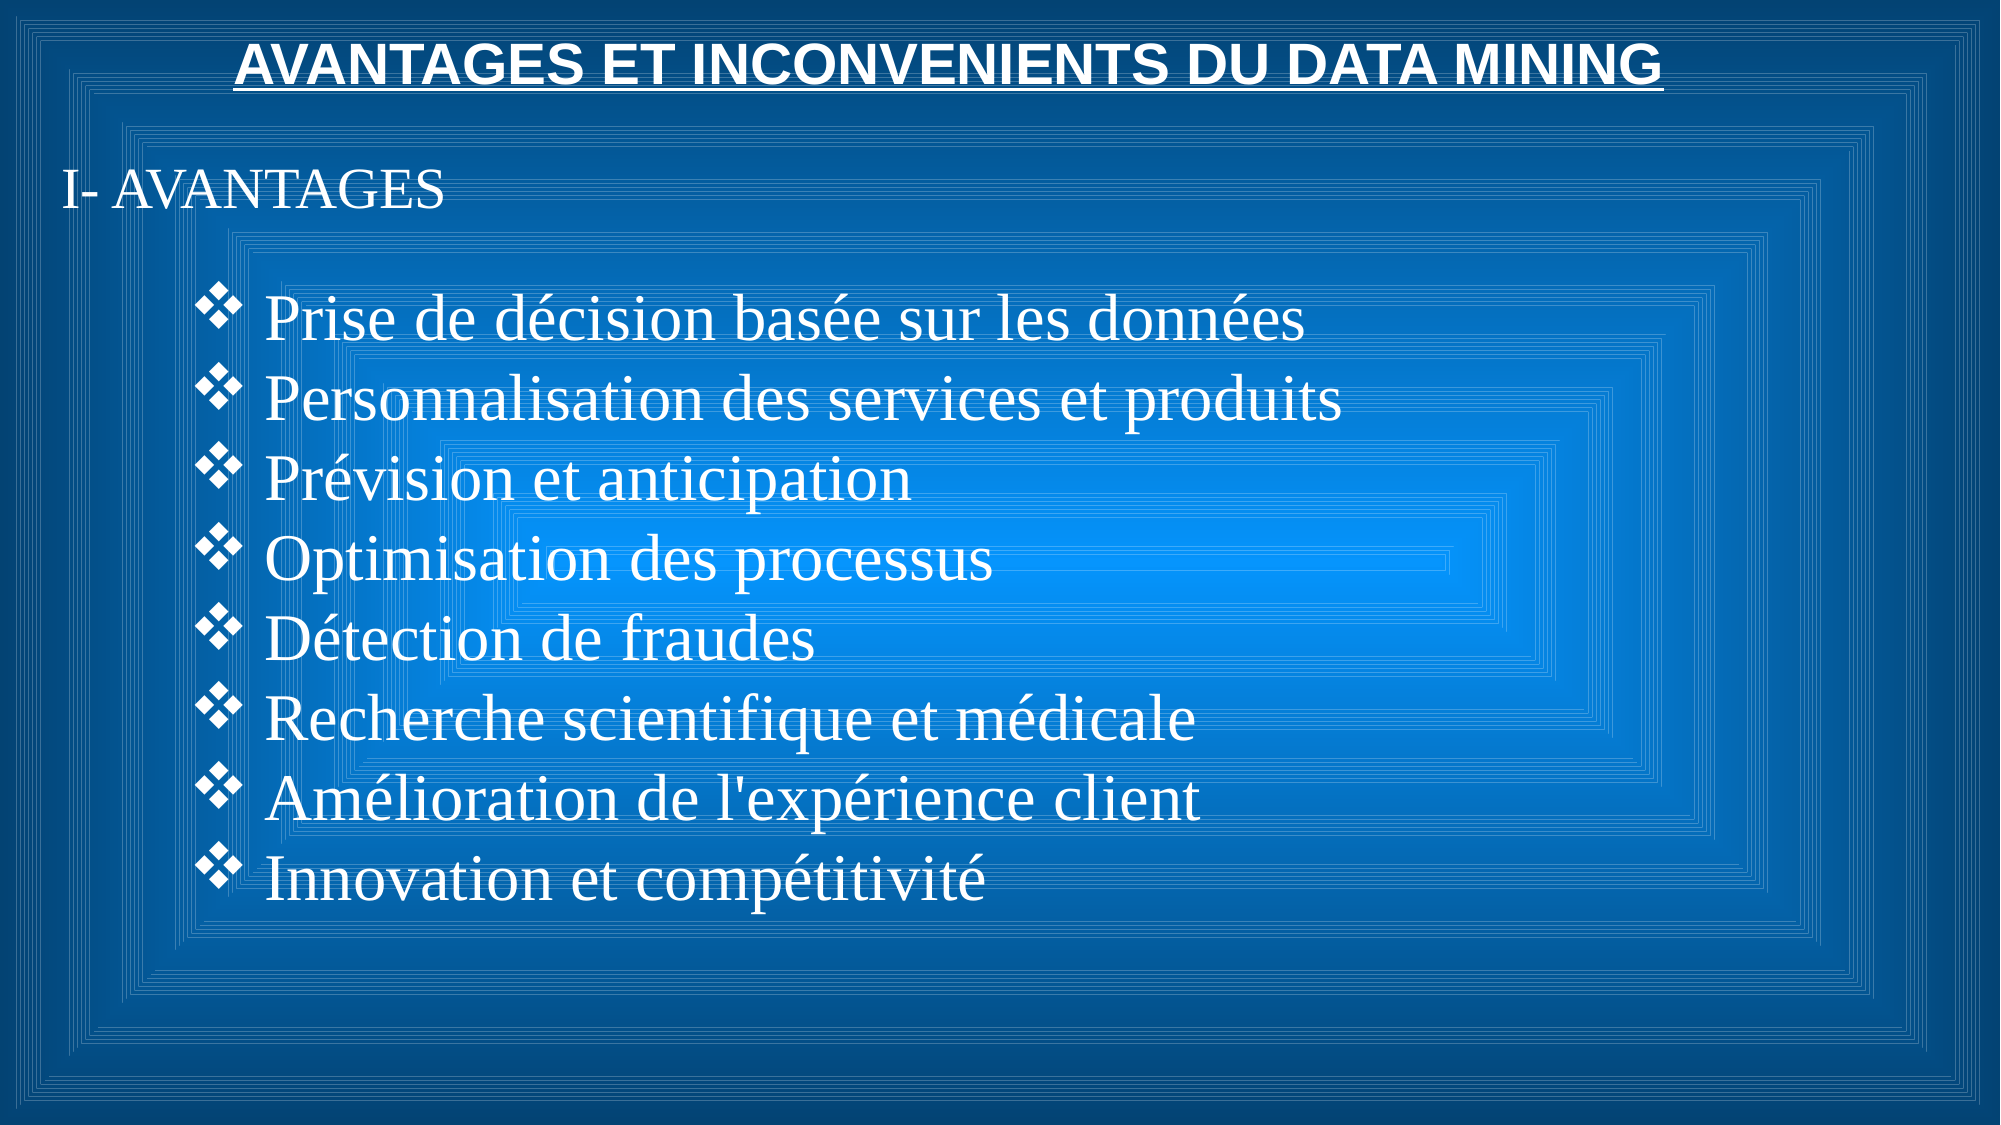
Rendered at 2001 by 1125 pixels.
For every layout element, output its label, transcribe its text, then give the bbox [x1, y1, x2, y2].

text_box I- AVANTAGES [46, 143, 681, 228]
text_box Prise de décision basée sur les données Personnalisation des services et produits Prévision et anticipation Optimisation des processus Détection de fraudes Recherche scientifique et médicale Amélioration de l'expérience client Innovation et compétitivité [174, 266, 1571, 901]
text_box AVANTAGES ET INCONVENIENTS DU DATA MINING [174, 19, 1724, 104]
